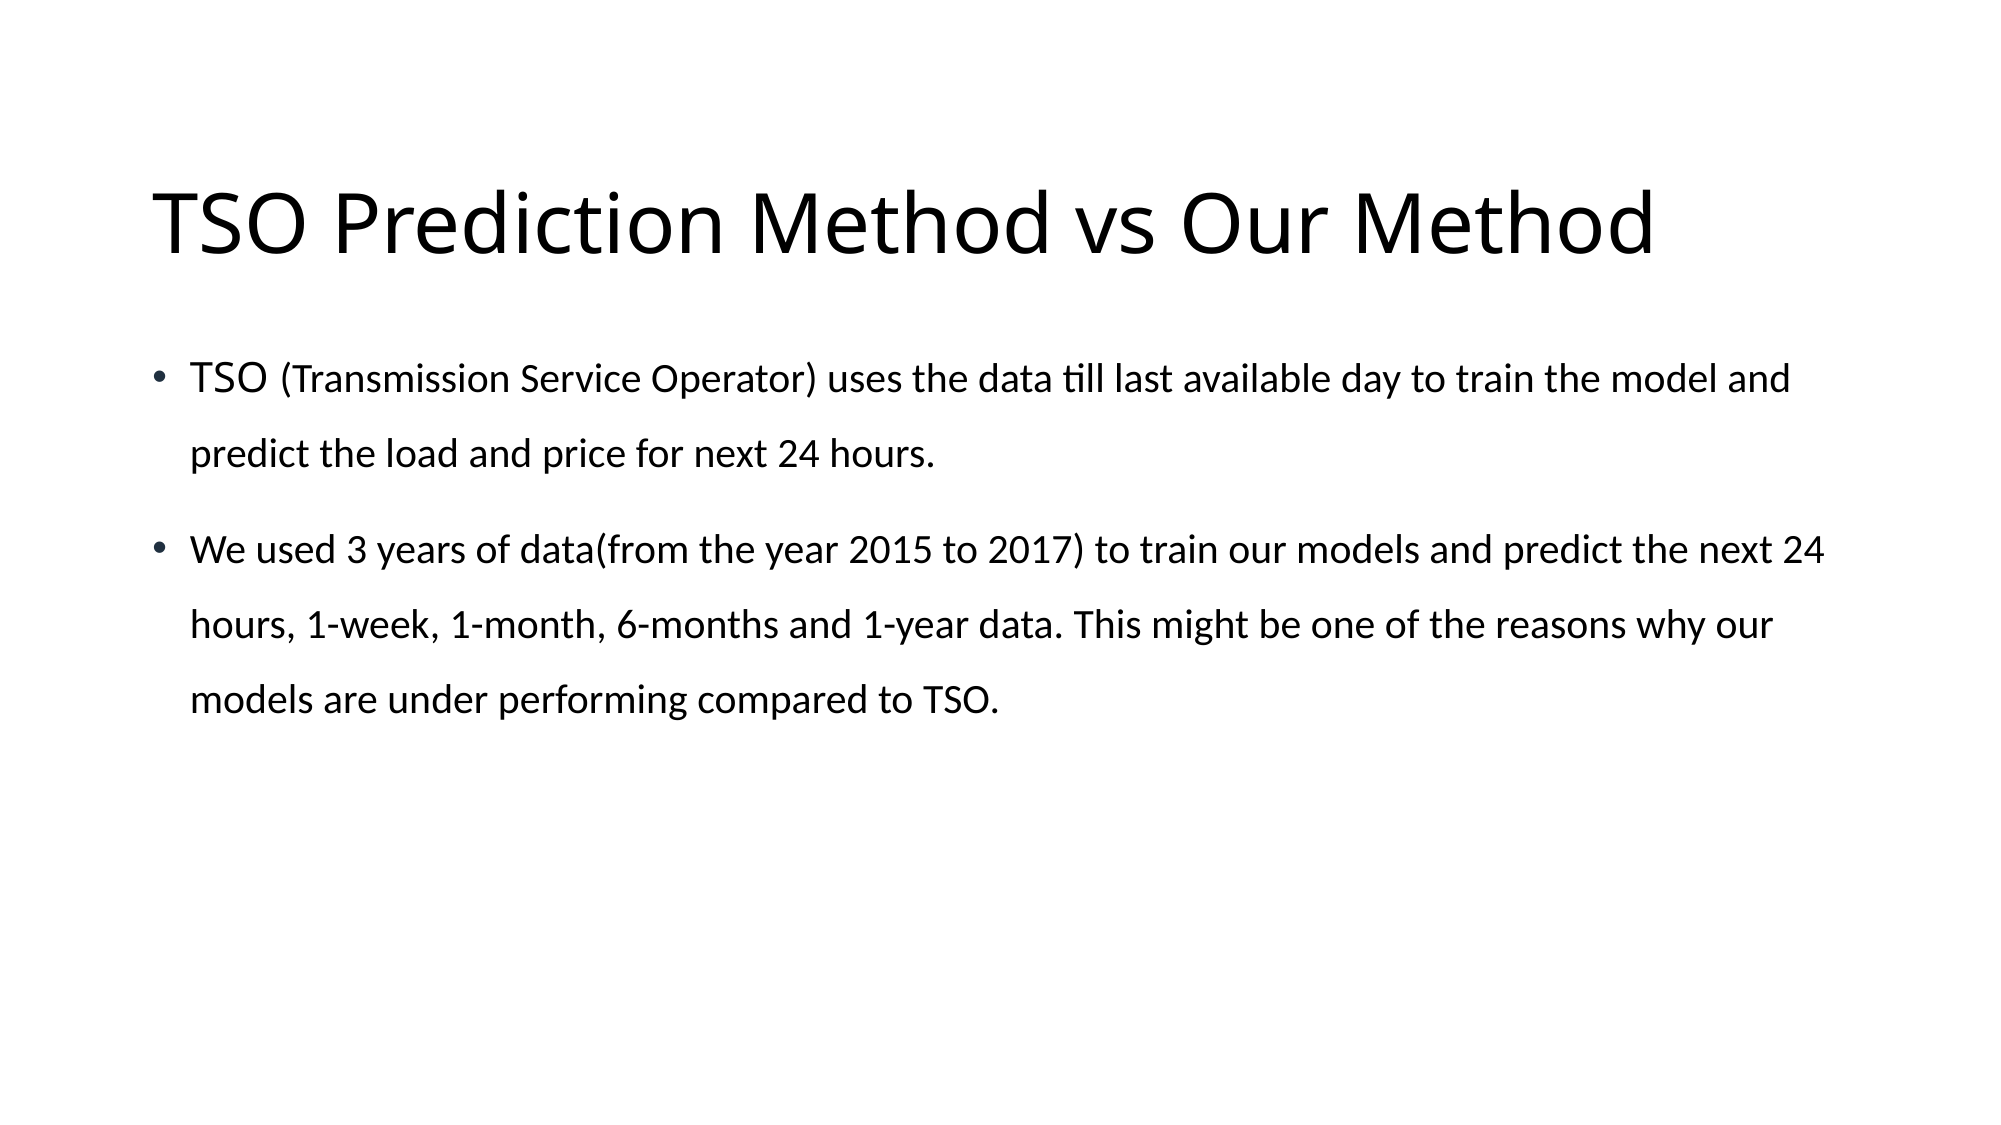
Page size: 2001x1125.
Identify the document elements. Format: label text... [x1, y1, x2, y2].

list TSO (Transmission Service Operator) uses the data till last available day to train the model and predict the load and price for next 24 hours. We used 3 years of data(from the year 2015 to 2017) to train our models and predict the next 24 hours, 1-week, 1-month, 6-months and 1-year data. This might be one of the reasons why our models are under performing compared to TSO. [137, 318, 1863, 760]
title TSO Prediction Method vs Our Method [137, 59, 1863, 278]
